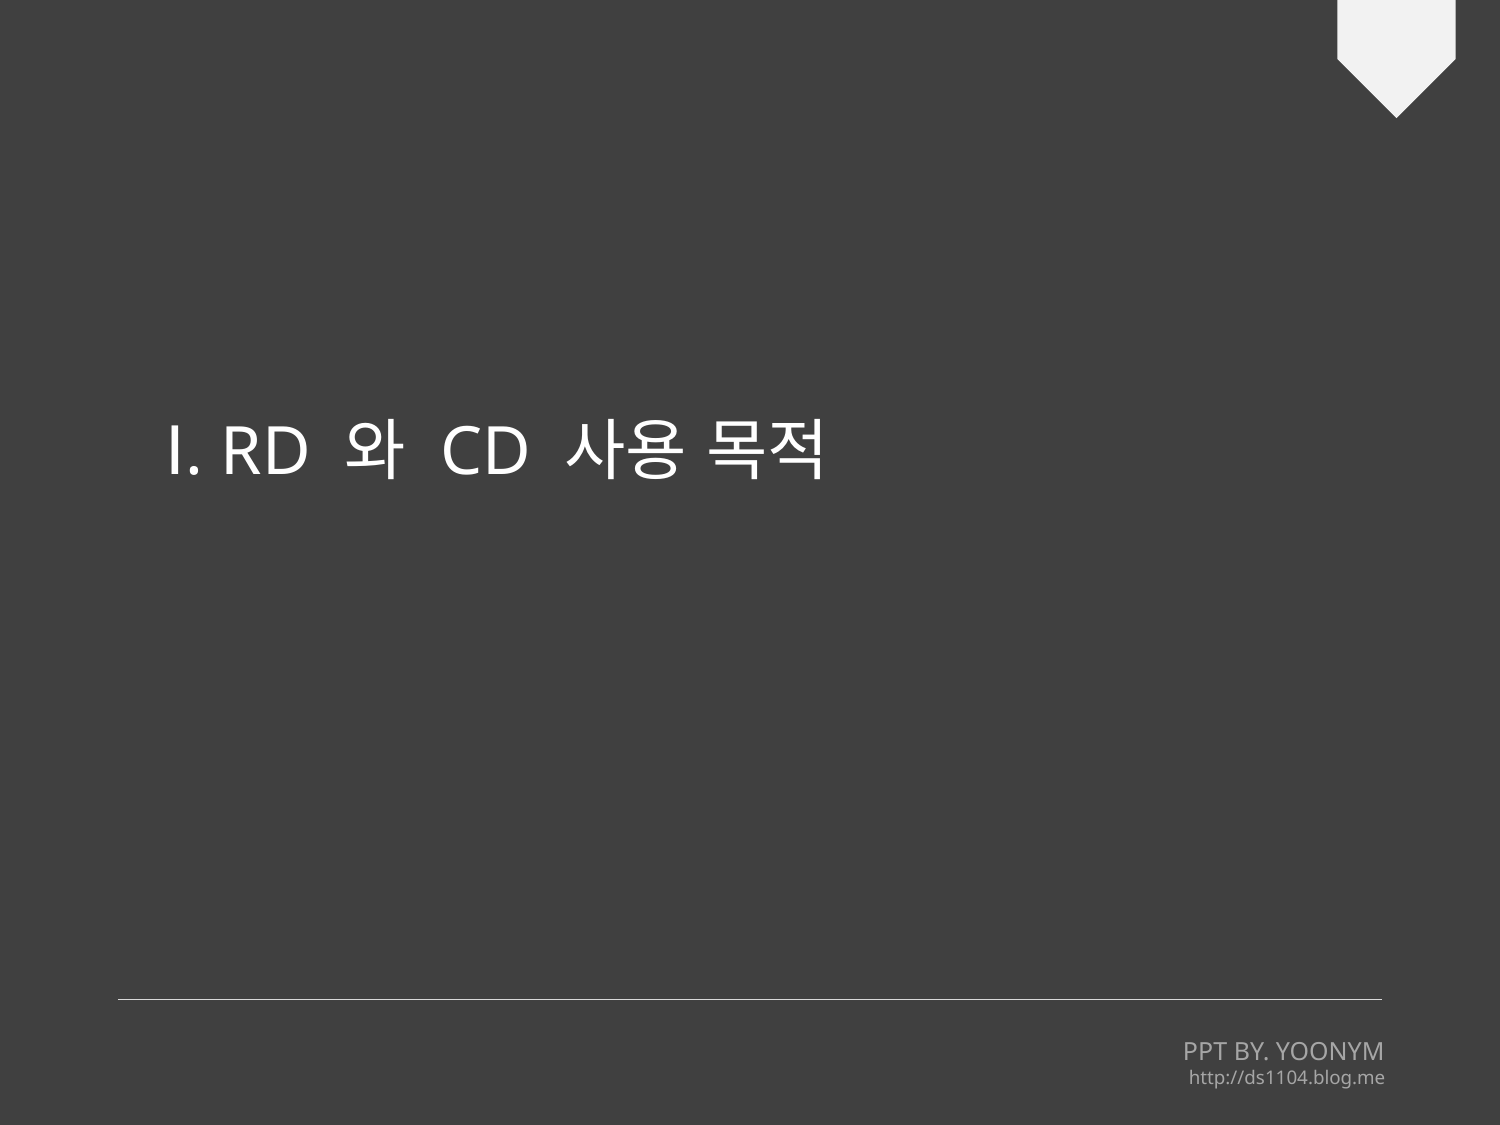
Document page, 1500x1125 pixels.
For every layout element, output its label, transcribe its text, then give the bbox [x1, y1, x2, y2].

text_box PPT BY. YOONYM http://ds1104.blog.me [1167, 1028, 1400, 1096]
text_box Ⅰ. RD 와 CD 사용 목적 [150, 400, 845, 496]
text_box [1335, 0, 1458, 121]
